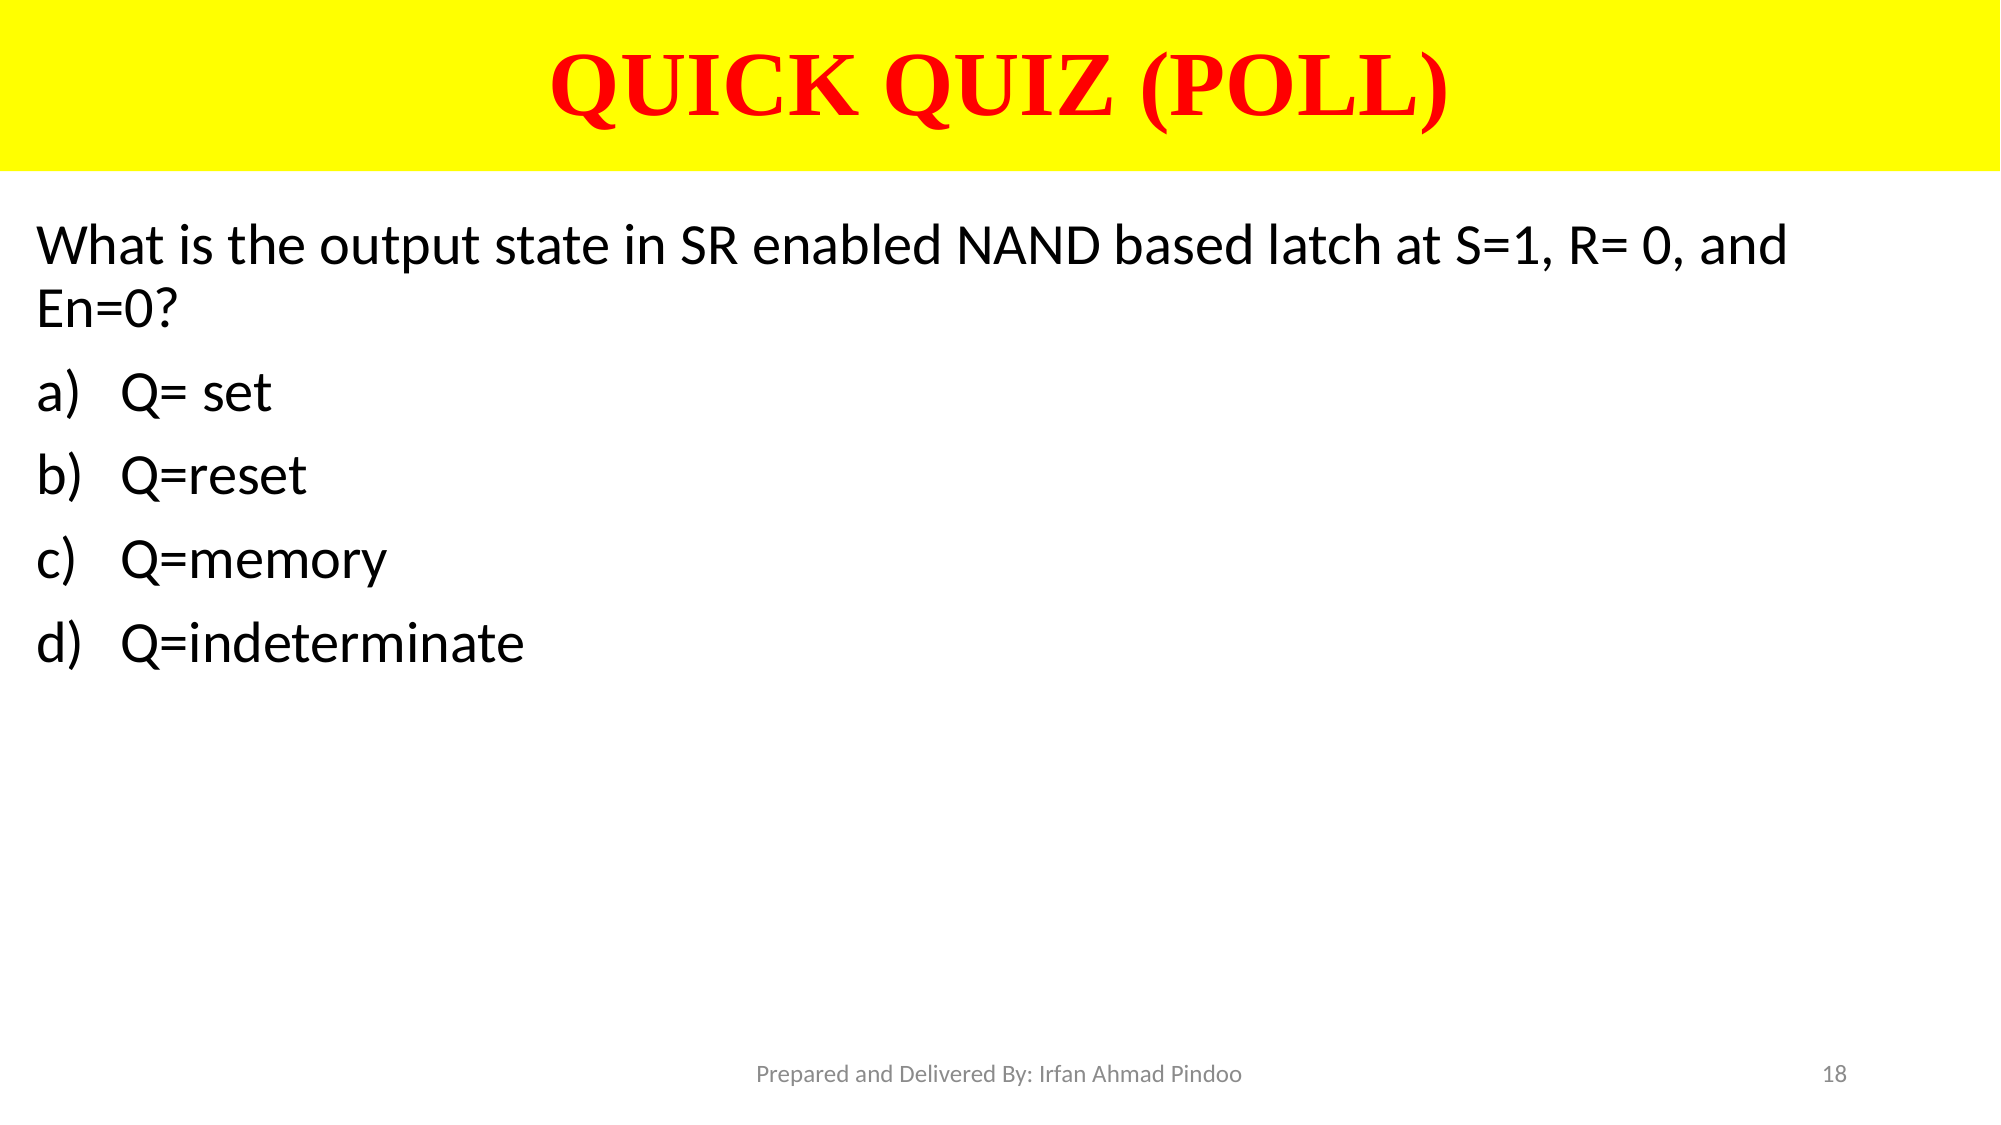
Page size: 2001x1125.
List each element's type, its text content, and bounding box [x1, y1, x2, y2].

slide_number 18 [1412, 1042, 1863, 1103]
footer Prepared and Delivered By: Irfan Ahmad Pindoo [662, 1042, 1338, 1103]
title QUICK QUIZ (POLL) [0, 0, 2000, 172]
list What is the output state in SR enabled NAND based latch at S=1, R= 0, and En=0? Q= set Q=reset Q=memory Q=indeterminate [21, 206, 1883, 921]
